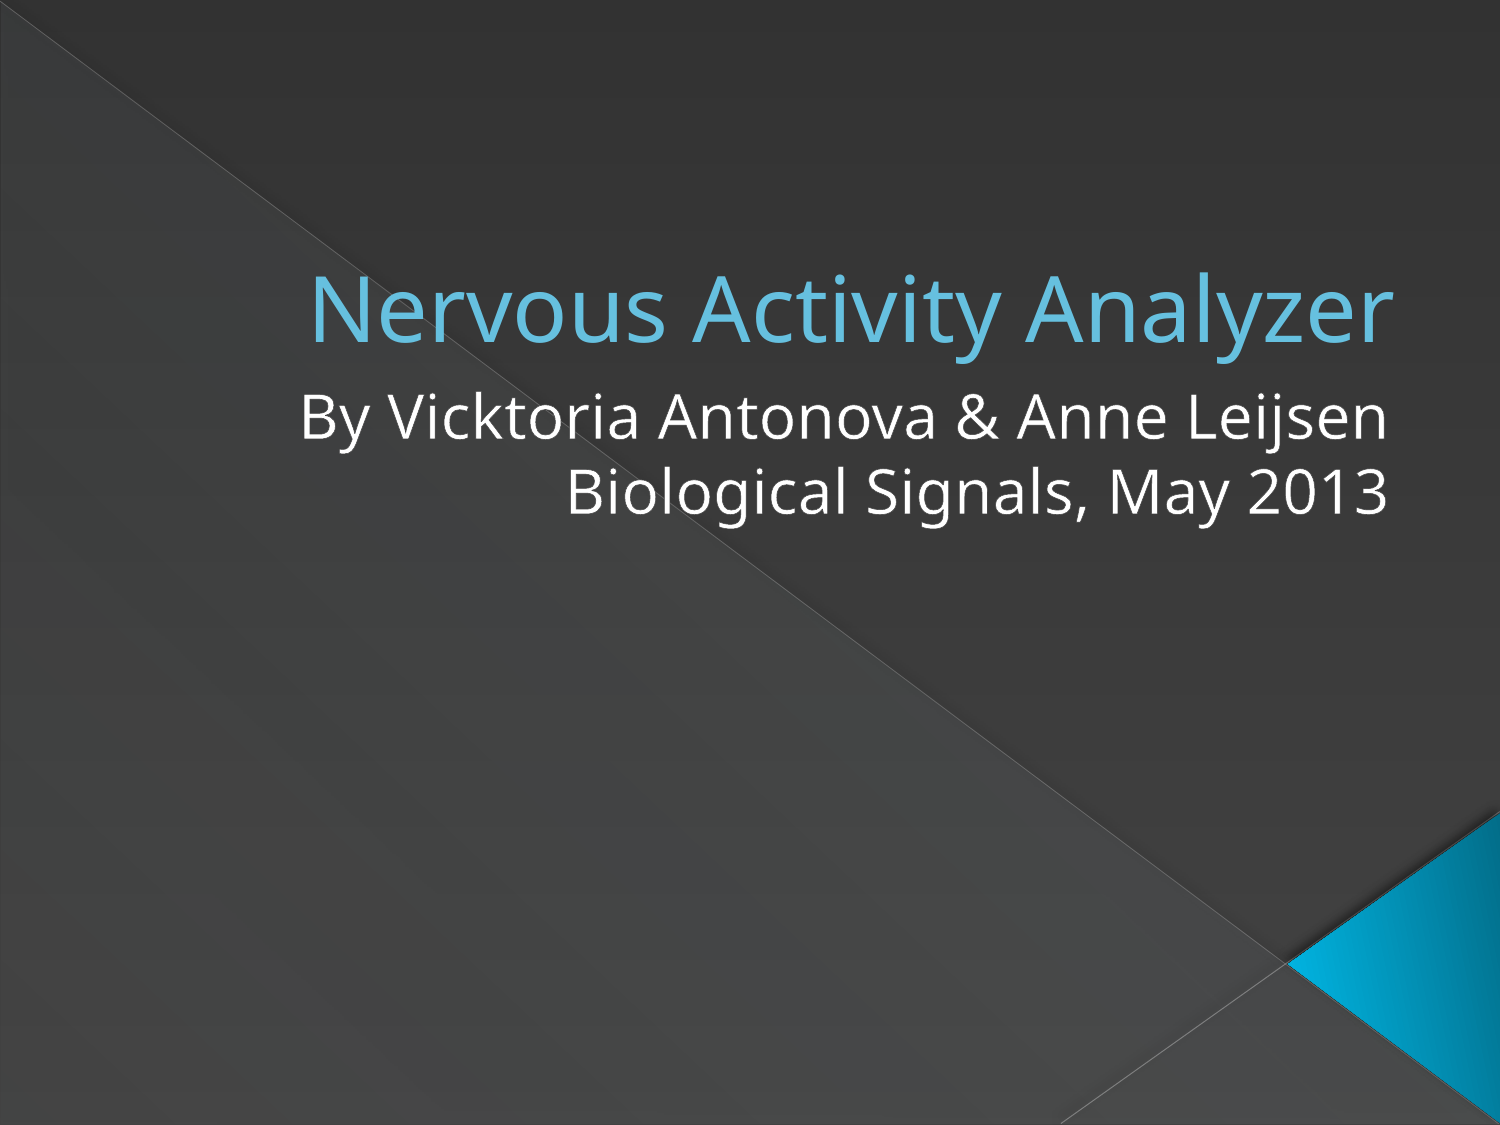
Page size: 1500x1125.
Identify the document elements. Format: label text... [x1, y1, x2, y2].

title Nervous Activity Analyzer [88, 127, 1412, 369]
subtitle By Vicktoria Antonova & Anne Leijsen Biological Signals, May 2013 [88, 369, 1412, 657]
